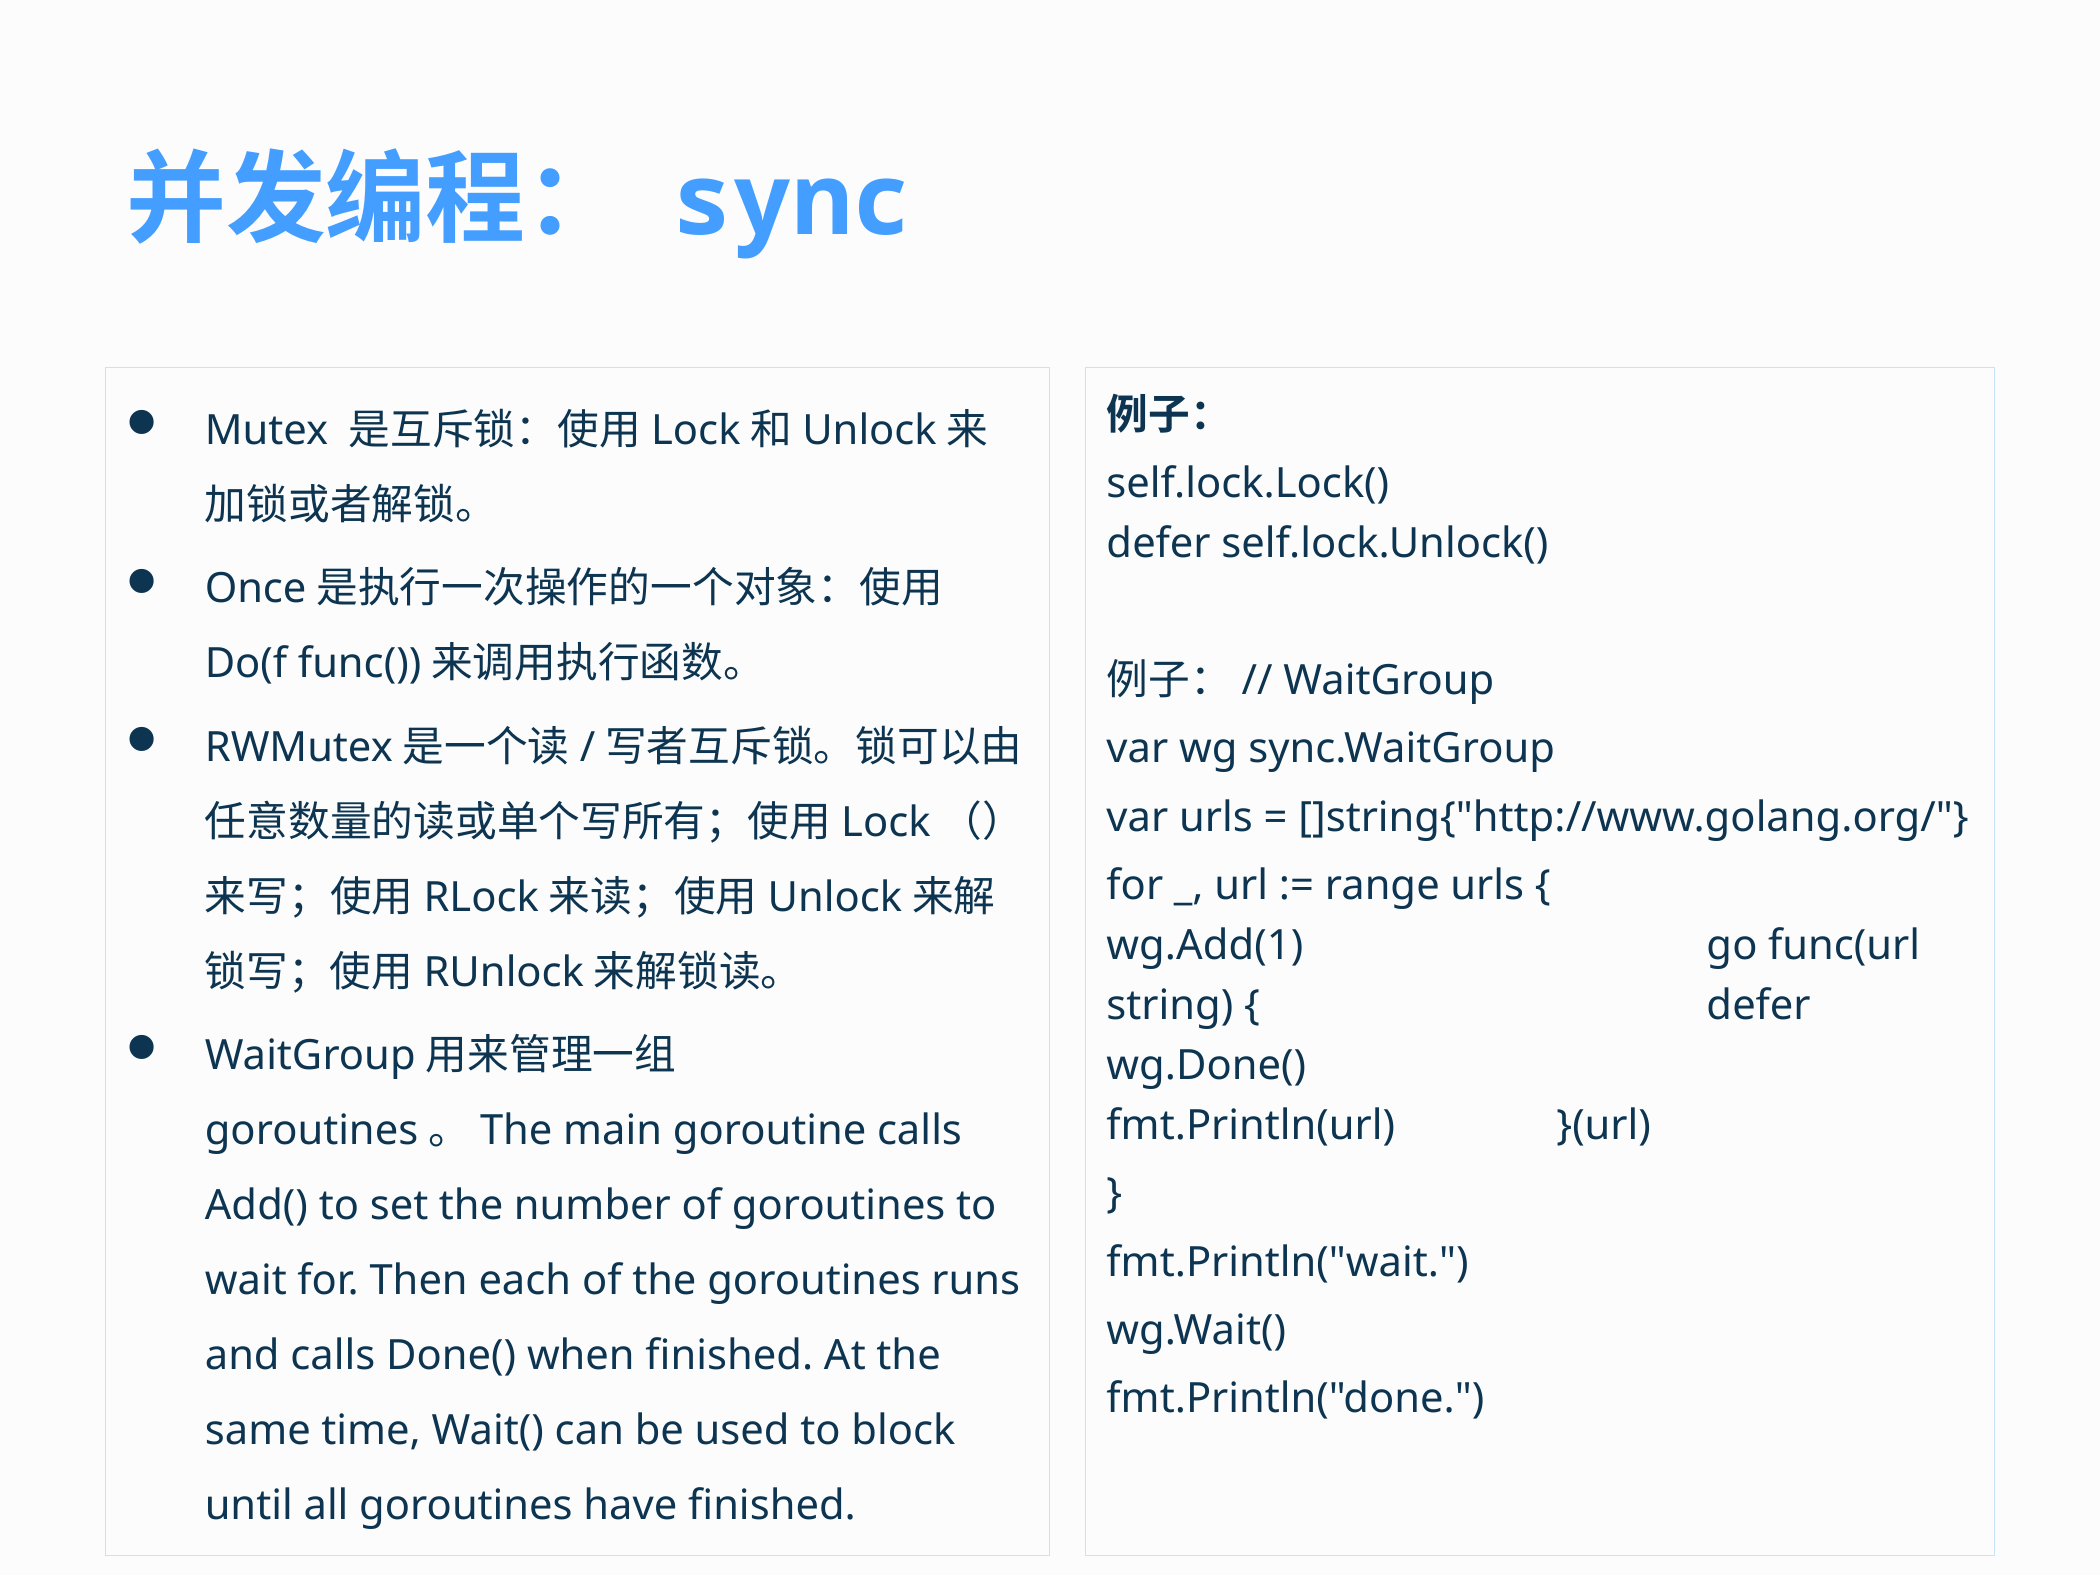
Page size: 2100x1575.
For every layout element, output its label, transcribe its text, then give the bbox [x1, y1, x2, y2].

text_box 例子： self.lock.Lock() defer self.lock.Unlock() 例子：// WaitGroup var wg sync.WaitGroup var urls = []string{"http://www.golang.org/"} for _, url := range urls { wg.Add(1) go func(url string) { defer wg.Done() fmt.Println(url) }(url) } fmt.Println("wait.") wg.Wait() fmt.Println("done.") [1085, 367, 1995, 1556]
list Mutex 是互斥锁：使用Lock和Unlock来加锁或者解锁。 Once是执行一次操作的一个对象：使用Do(f func())来调用执行函数。 RWMutex是一个读/写者互斥锁。锁可以由任意数量的读或单个写所有；使用Lock（）来写；使用RLock来读；使用Unlock来解锁写；使用RUnlock来解锁读。 WaitGroup用来管理一组goroutines。The main goroutine calls Add() to set the number of goroutines to wait for. Then each of the goroutines runs and calls Done() when finished. At the same time, Wait() can be used to block until all goroutines have finished. [105, 367, 1050, 1556]
title 并发编程： sync [105, 63, 1995, 326]
